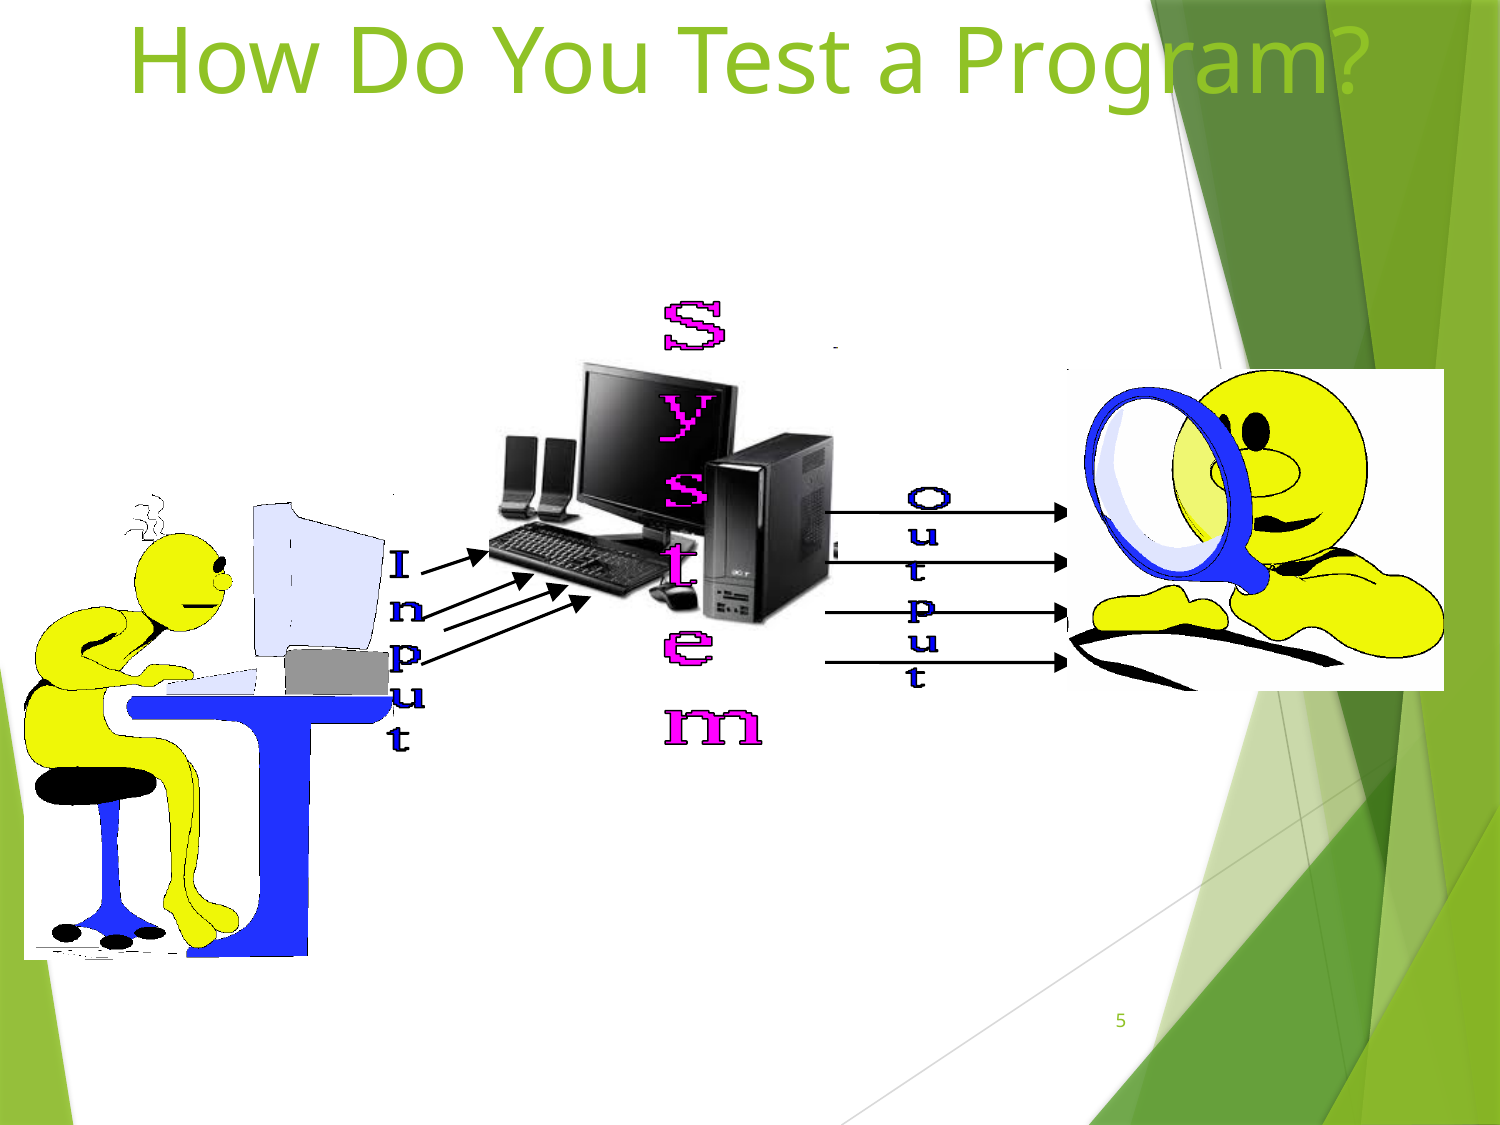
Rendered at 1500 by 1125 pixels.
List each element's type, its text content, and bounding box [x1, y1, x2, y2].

picture [762, 346, 839, 639]
text_box [429, 547, 483, 572]
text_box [905, 487, 951, 688]
text_box [954, 502, 1062, 523]
picture [1066, 369, 1444, 691]
picture [488, 346, 658, 639]
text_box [386, 550, 425, 752]
text_box [954, 552, 1062, 573]
text_box [954, 652, 1062, 673]
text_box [658, 301, 762, 745]
picture [23, 493, 394, 960]
title How Do You Test a Program? [75, 0, 1424, 284]
slide_number 5 [1057, 991, 1142, 1051]
text_box [954, 602, 1062, 623]
